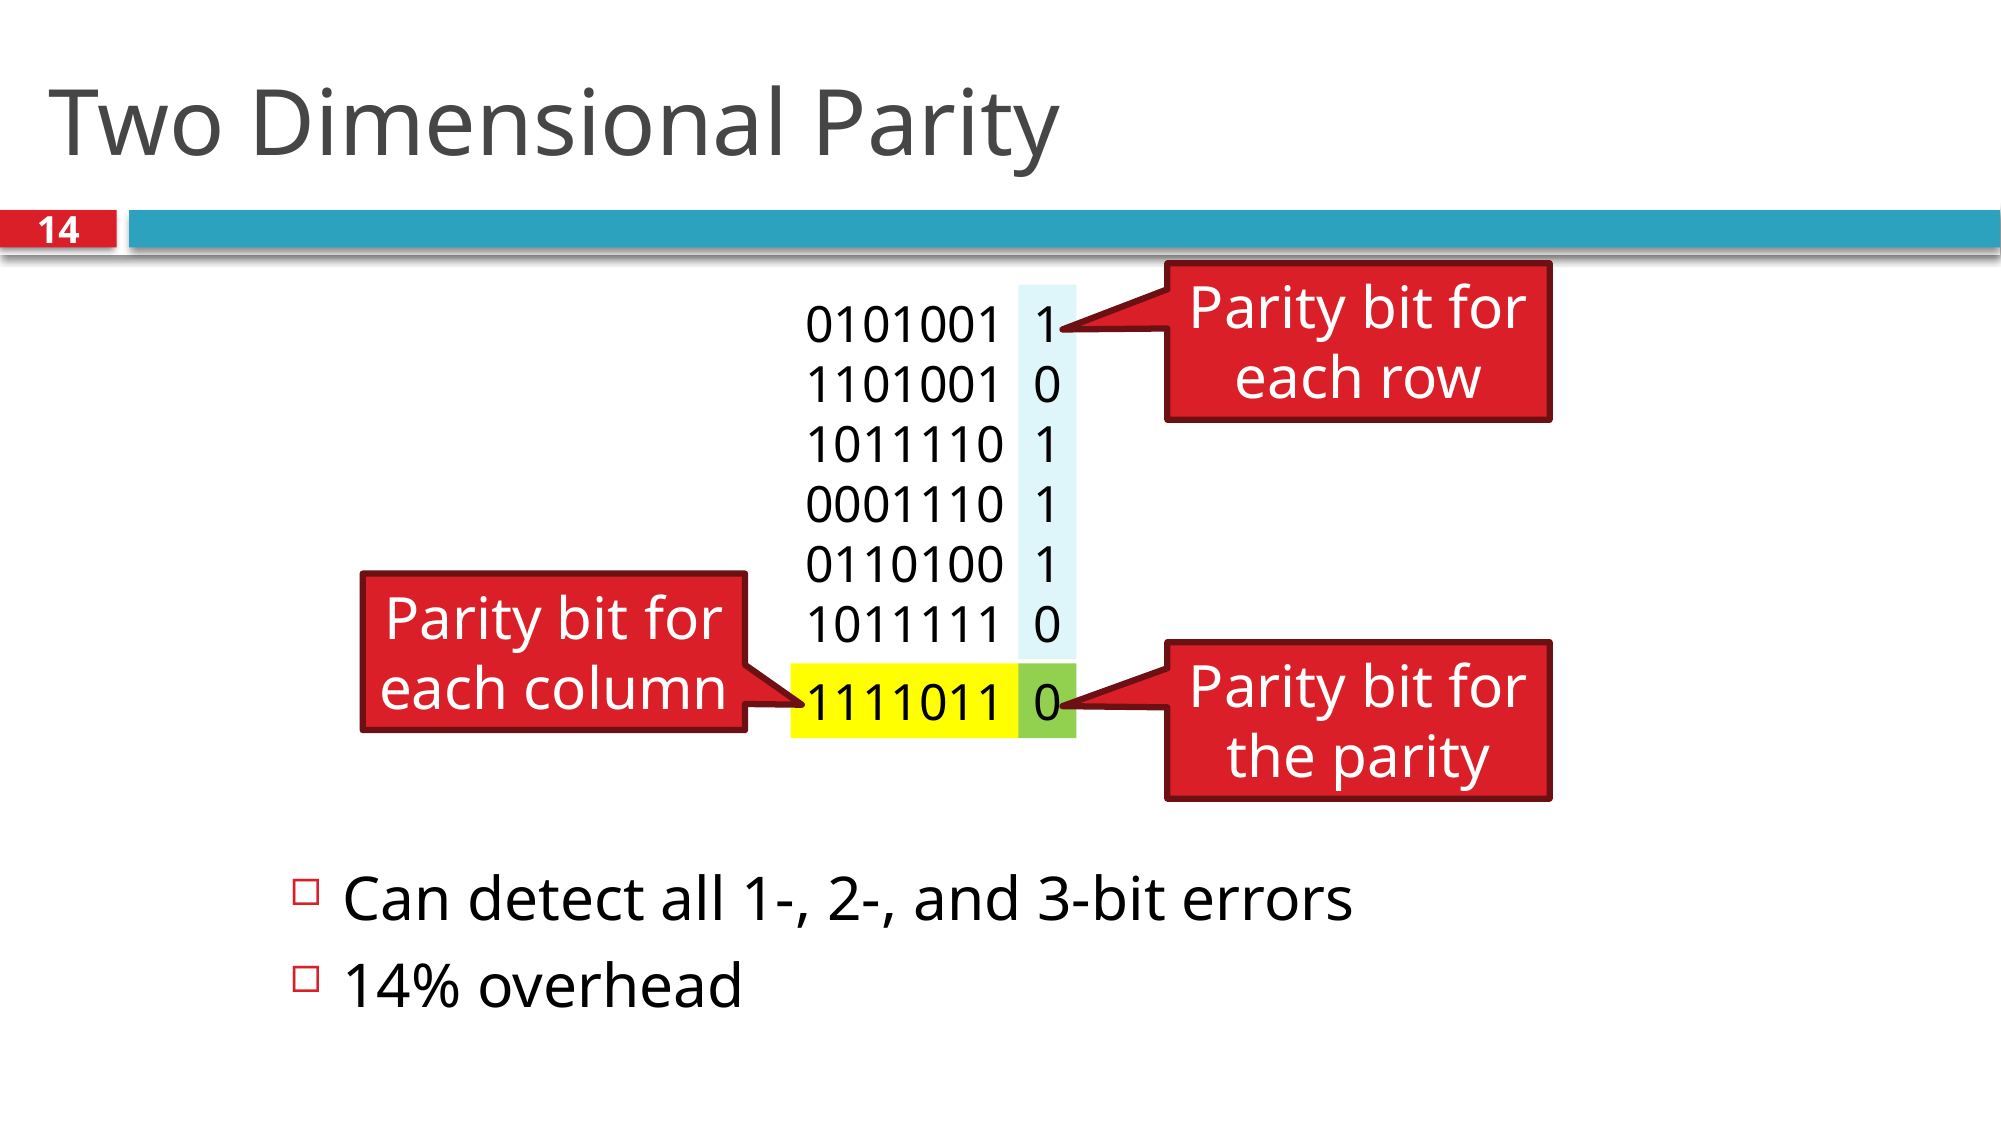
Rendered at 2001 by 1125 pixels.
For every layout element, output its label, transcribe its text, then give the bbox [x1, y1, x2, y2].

text_box 1111011 [790, 663, 1018, 739]
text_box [362, 573, 746, 731]
title Two Dimensional Parity [33, 37, 1967, 200]
list Can detect all 1-, 2-, and 3-bit errors 14% overhead [275, 852, 1725, 1100]
text_box 1 0 1 1 1 0 [1018, 284, 1077, 660]
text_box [1167, 641, 1550, 799]
slide_number 14 [0, 206, 117, 257]
text_box 0101001 1101001 1011110 0001110 0110100 1011111 [790, 284, 1018, 660]
text_box 0 [1018, 663, 1077, 739]
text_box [1167, 262, 1550, 421]
